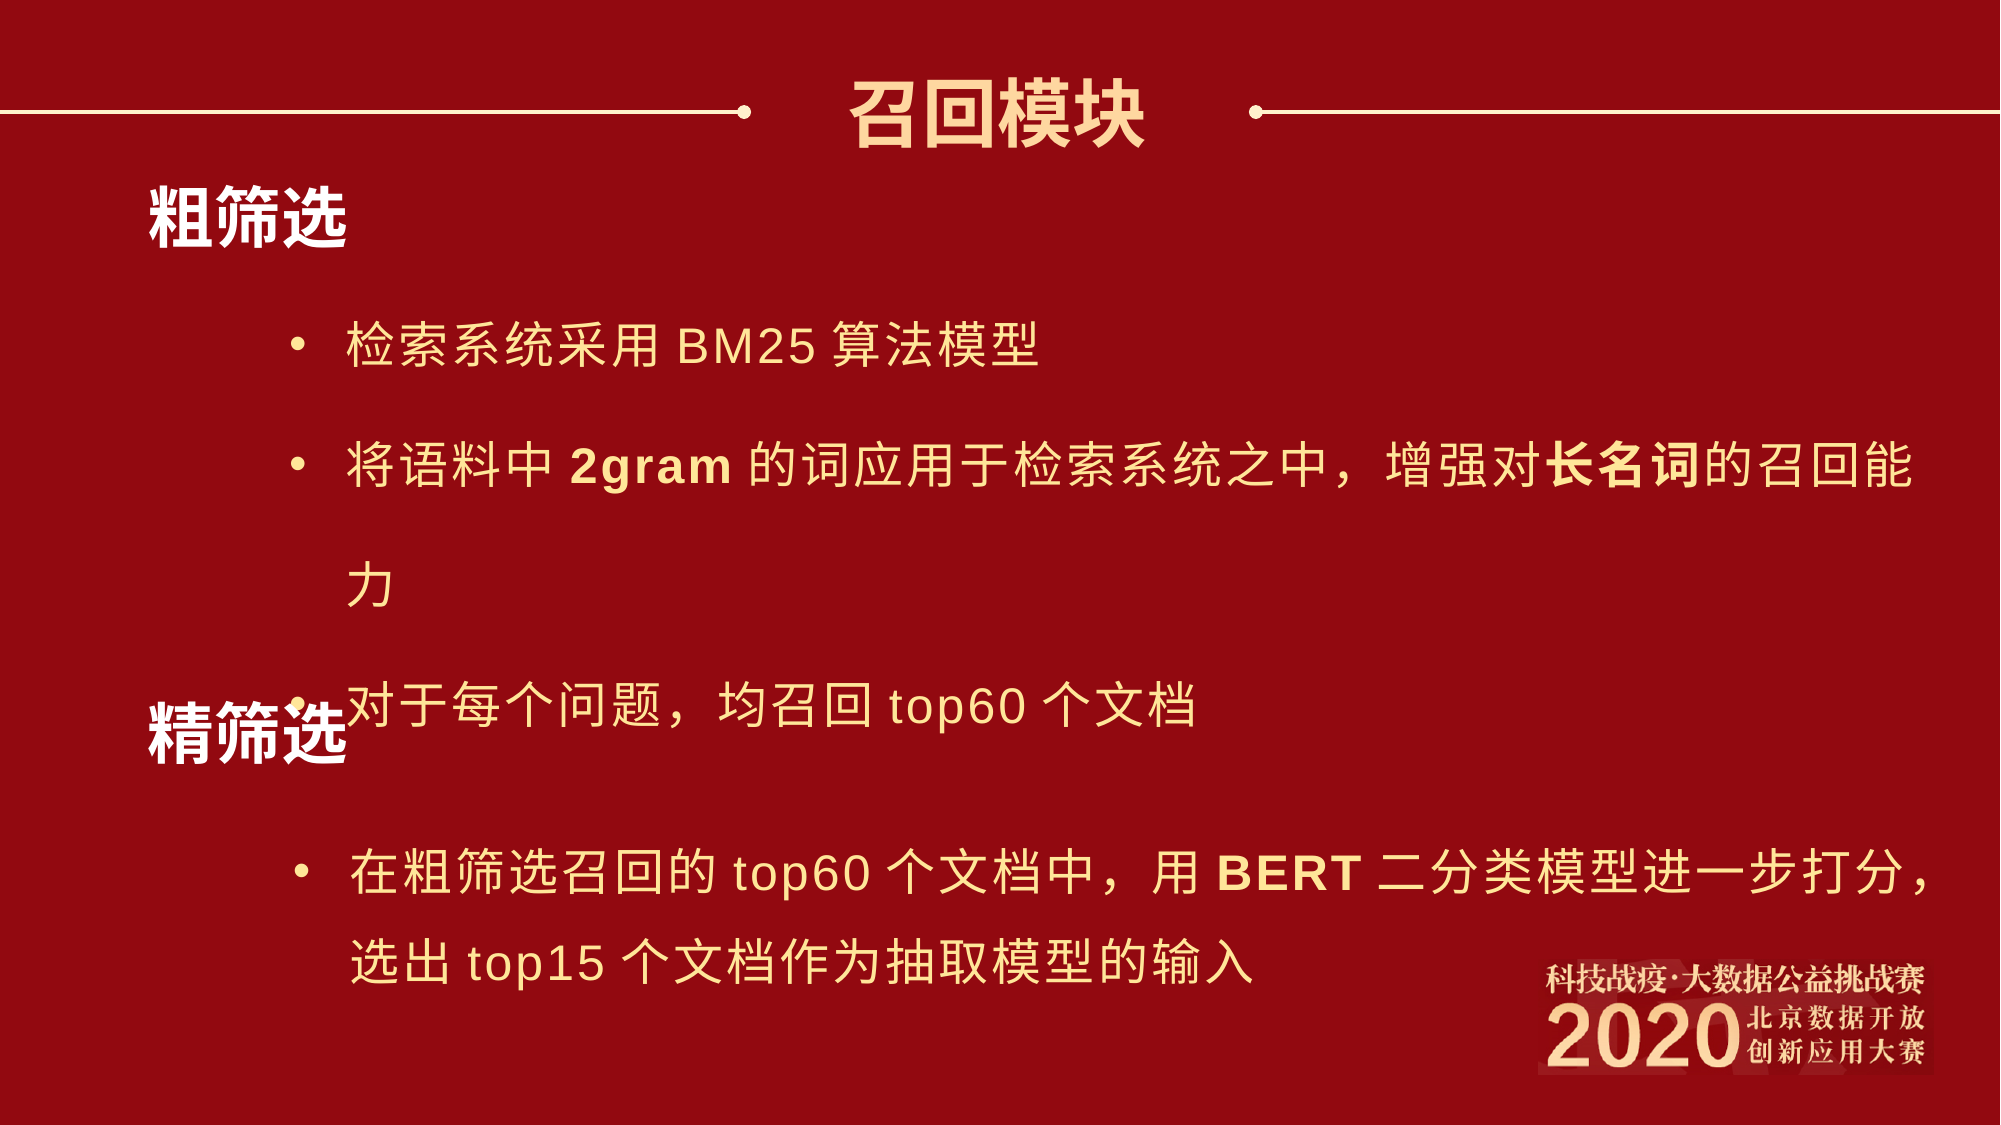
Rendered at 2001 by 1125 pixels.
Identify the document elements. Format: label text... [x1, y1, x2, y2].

text_box 召回模块 [832, 58, 1168, 164]
text_box 在粗筛选召回的top60个文档中，用BERT二分类模型进一步打分，选出top15个文档作为抽取模型的输入 [278, 803, 1965, 998]
picture [1538, 998, 1934, 1075]
text_box 精筛选 [132, 684, 371, 779]
text_box 检索系统采用BM25算法模型 将语料中2gram的词应用于检索系统之中，增强对长名词的召回能力 对于每个问题，均召回top60个文档 [274, 245, 1969, 741]
text_box 粗筛选 [132, 168, 372, 263]
